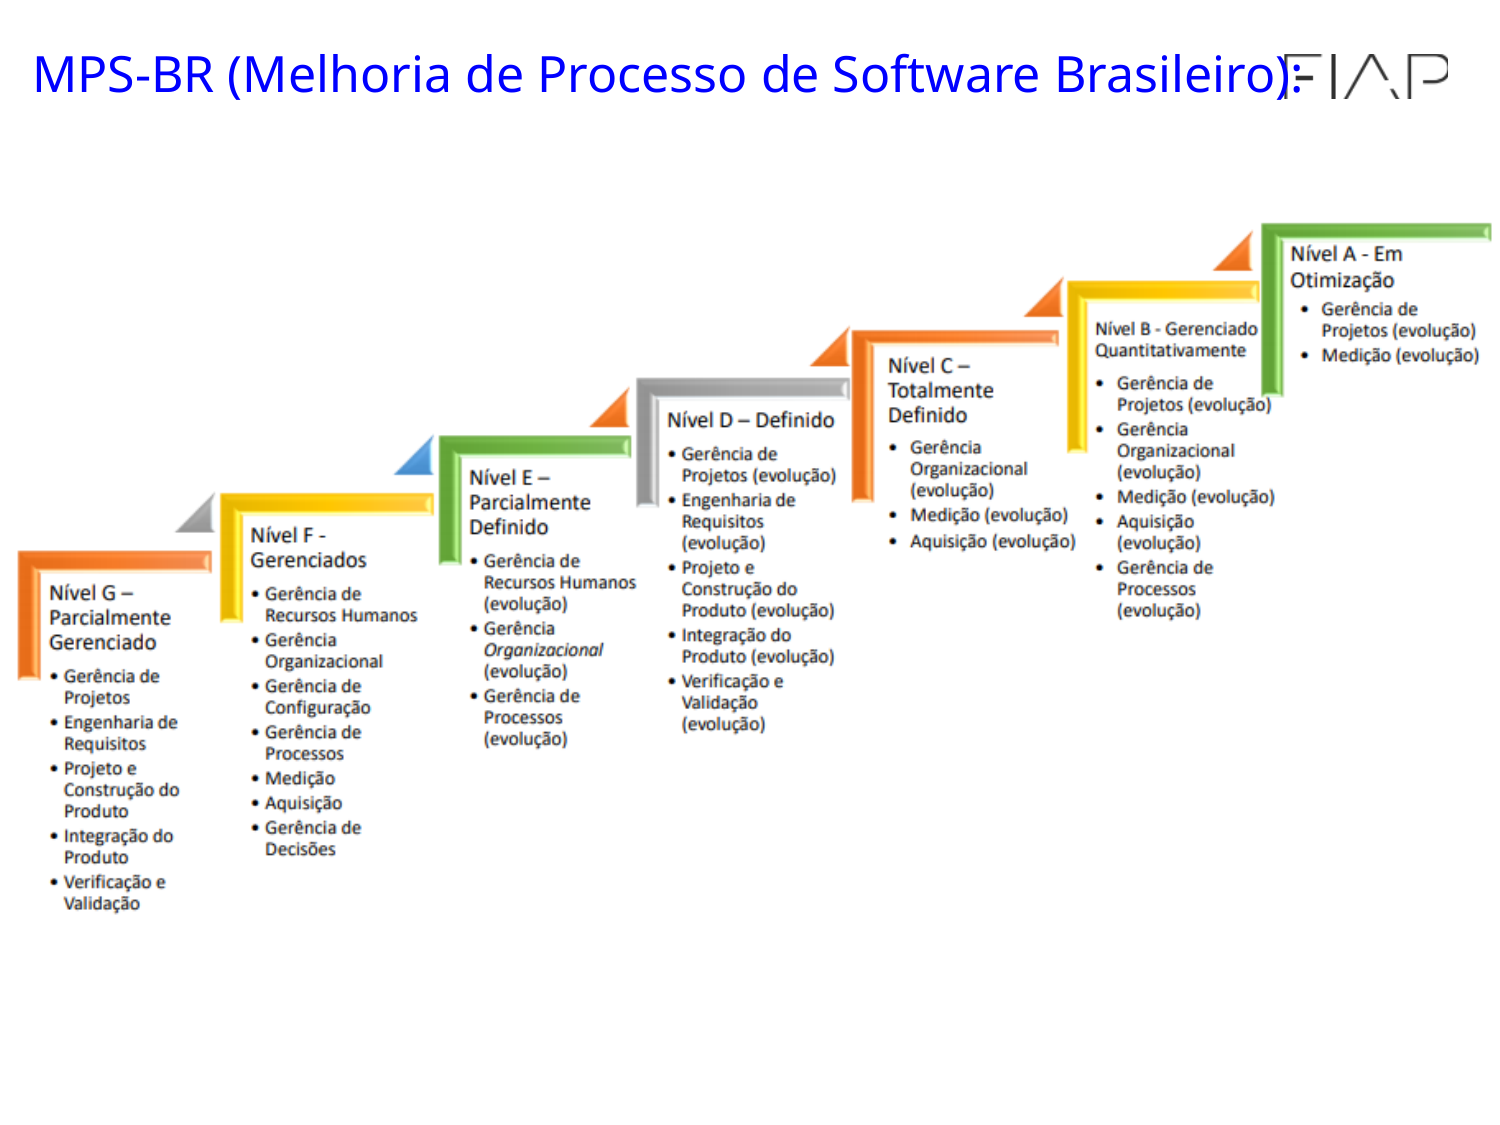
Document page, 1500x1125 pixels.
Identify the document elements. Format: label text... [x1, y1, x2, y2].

text_box MPS-BR (Melhoria de Processo de Software Brasileiro): [32, 23, 1423, 122]
picture [0, 202, 1500, 923]
